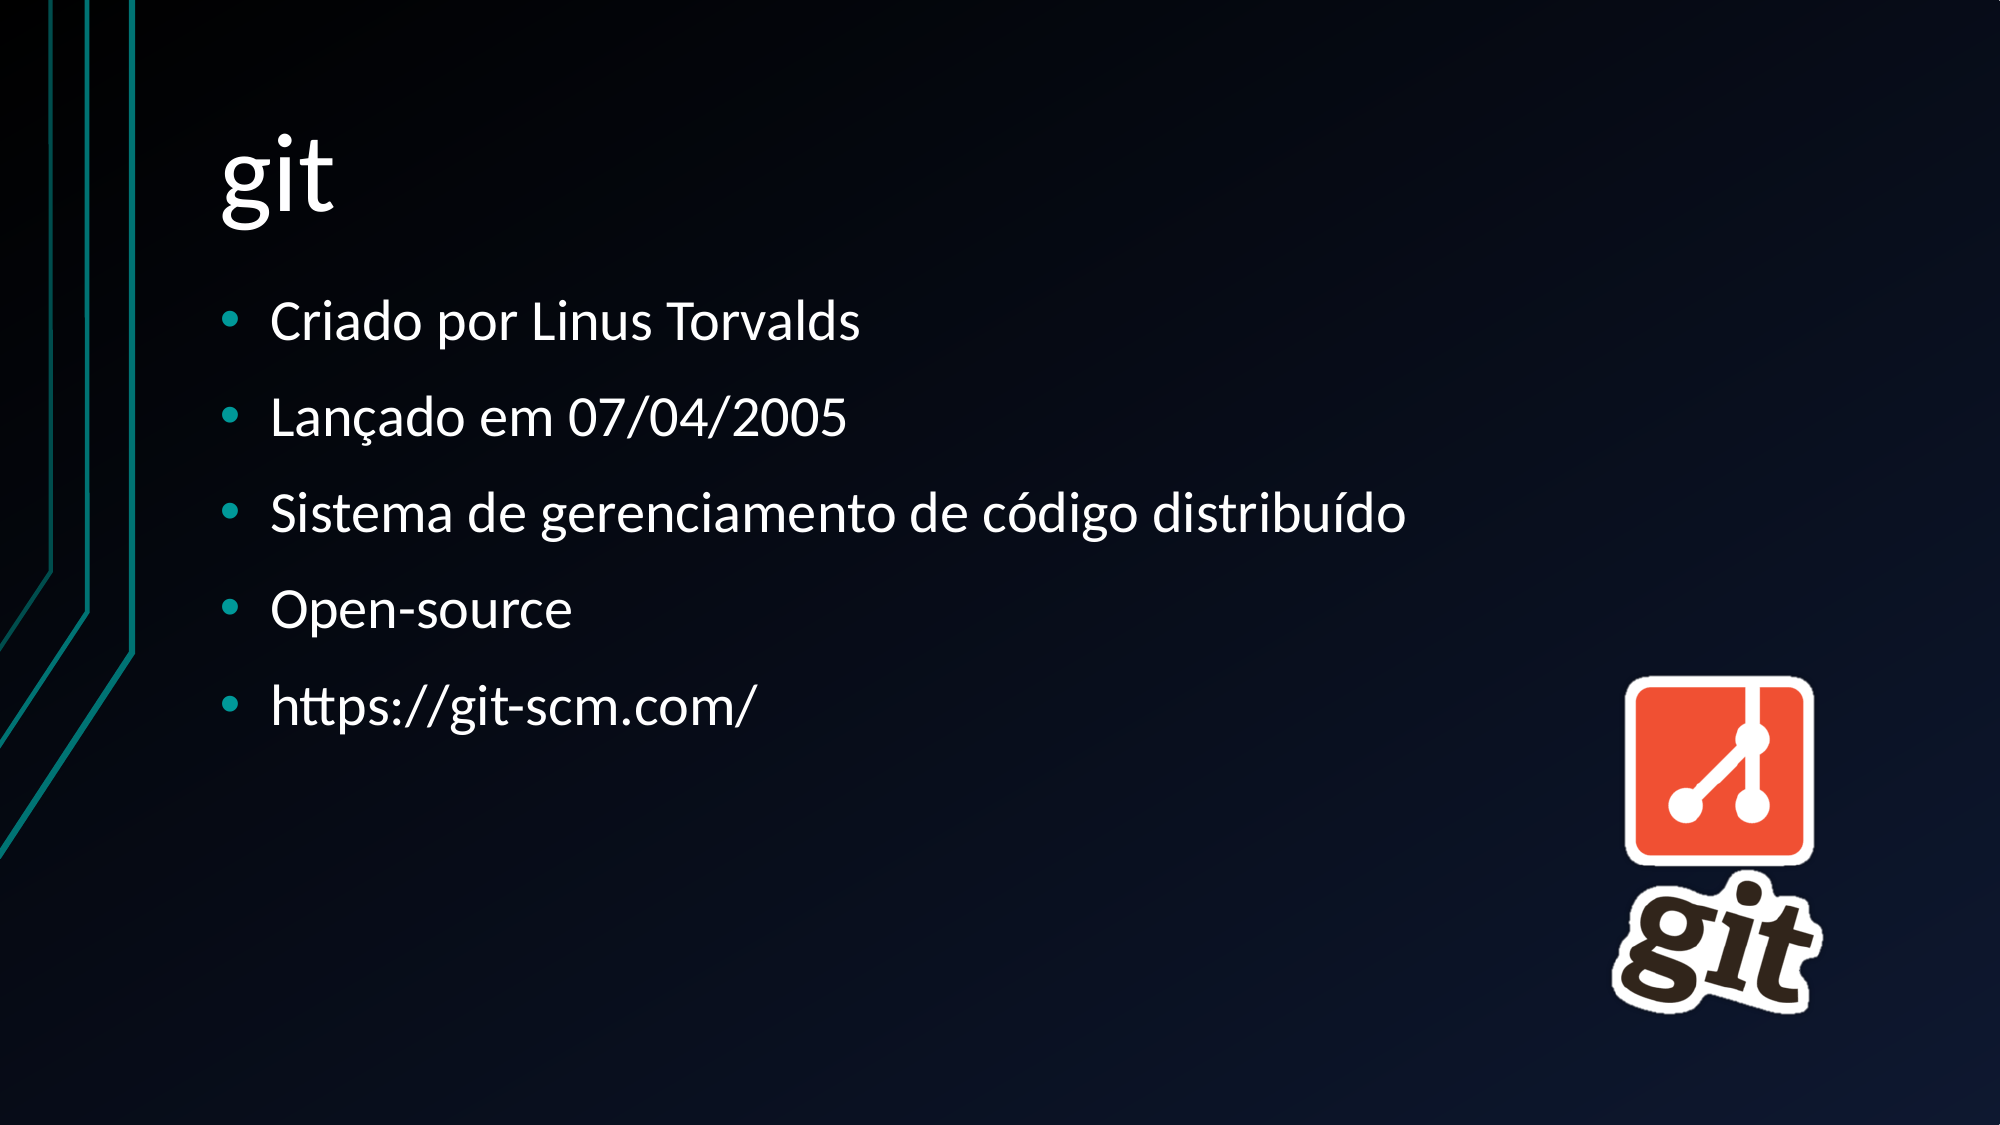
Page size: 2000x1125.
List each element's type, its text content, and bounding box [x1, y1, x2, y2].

picture [1533, 662, 1900, 1028]
title git [199, 45, 1900, 246]
list Criado por Linus Torvalds Lançado em 07/04/2005 Sistema de gerenciamento de código distribuído Open-source https://git-scm.com/ [199, 279, 1803, 1013]
